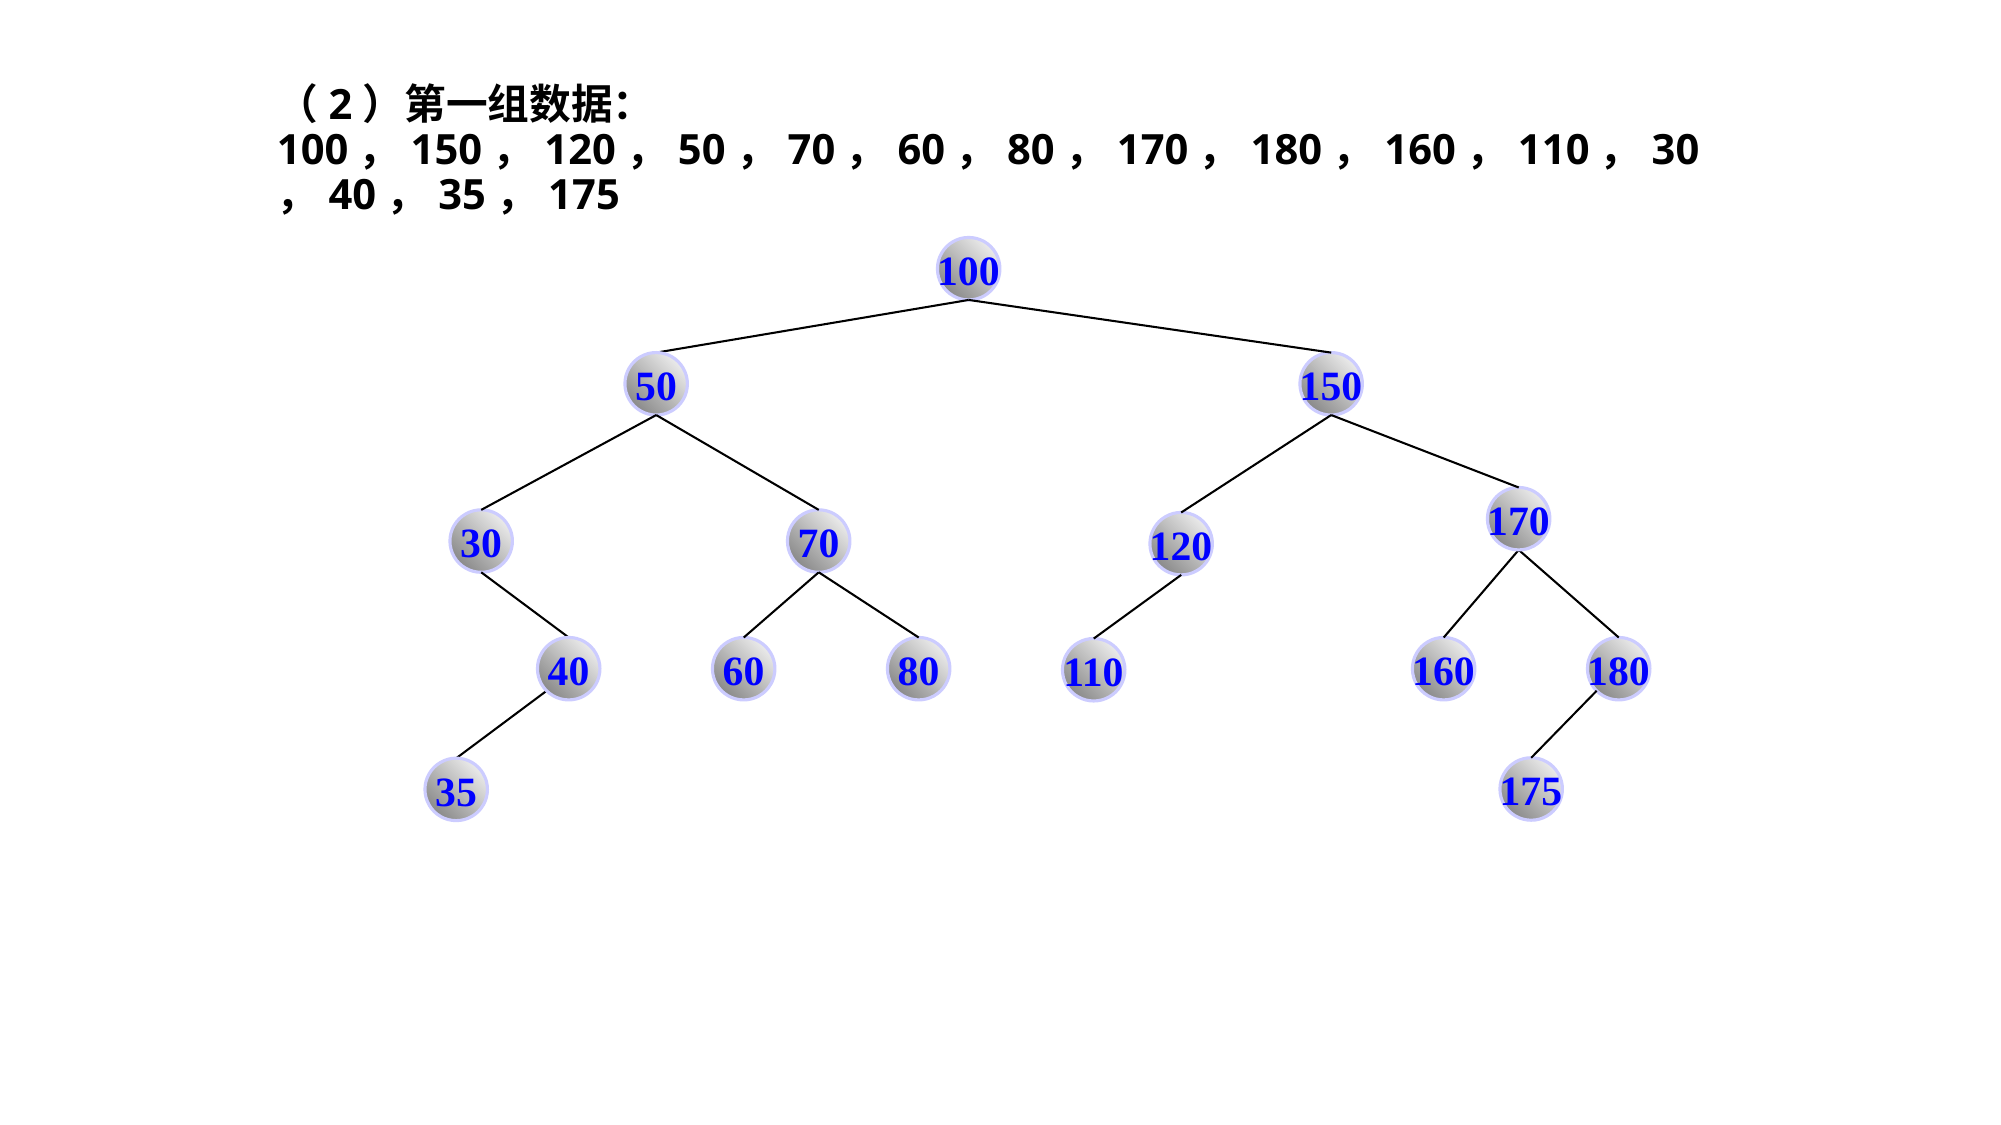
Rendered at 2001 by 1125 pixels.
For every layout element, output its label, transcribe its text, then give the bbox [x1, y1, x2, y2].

text_box 100 [937, 237, 1000, 300]
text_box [968, 301, 1332, 351]
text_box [481, 416, 656, 509]
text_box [818, 573, 919, 636]
text_box 70 [787, 509, 850, 573]
text_box 35 [424, 758, 488, 821]
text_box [1443, 549, 1519, 638]
text_box 30 [449, 509, 513, 573]
text_box 175 [1499, 757, 1563, 821]
text_box 170 [1487, 487, 1550, 549]
text_box 180 [1587, 637, 1650, 700]
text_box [1531, 690, 1597, 758]
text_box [656, 416, 819, 509]
text_box 120 [1149, 512, 1213, 575]
text_box 50 [624, 352, 688, 415]
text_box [1181, 416, 1332, 511]
text_box 150 [1299, 352, 1363, 415]
text_box 60 [712, 637, 775, 700]
text_box 160 [1412, 637, 1475, 700]
text_box 80 [887, 637, 950, 700]
title （2）第一组数据： 100，150，120，50，70，60，80，170，180，160，110，30，40，35，175 [261, 42, 1728, 260]
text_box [656, 301, 968, 351]
text_box 40 [537, 637, 600, 700]
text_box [1331, 415, 1519, 488]
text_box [743, 573, 818, 636]
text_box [481, 573, 569, 636]
text_box 110 [1062, 638, 1125, 701]
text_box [1519, 549, 1619, 638]
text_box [1093, 576, 1182, 637]
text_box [456, 690, 547, 759]
